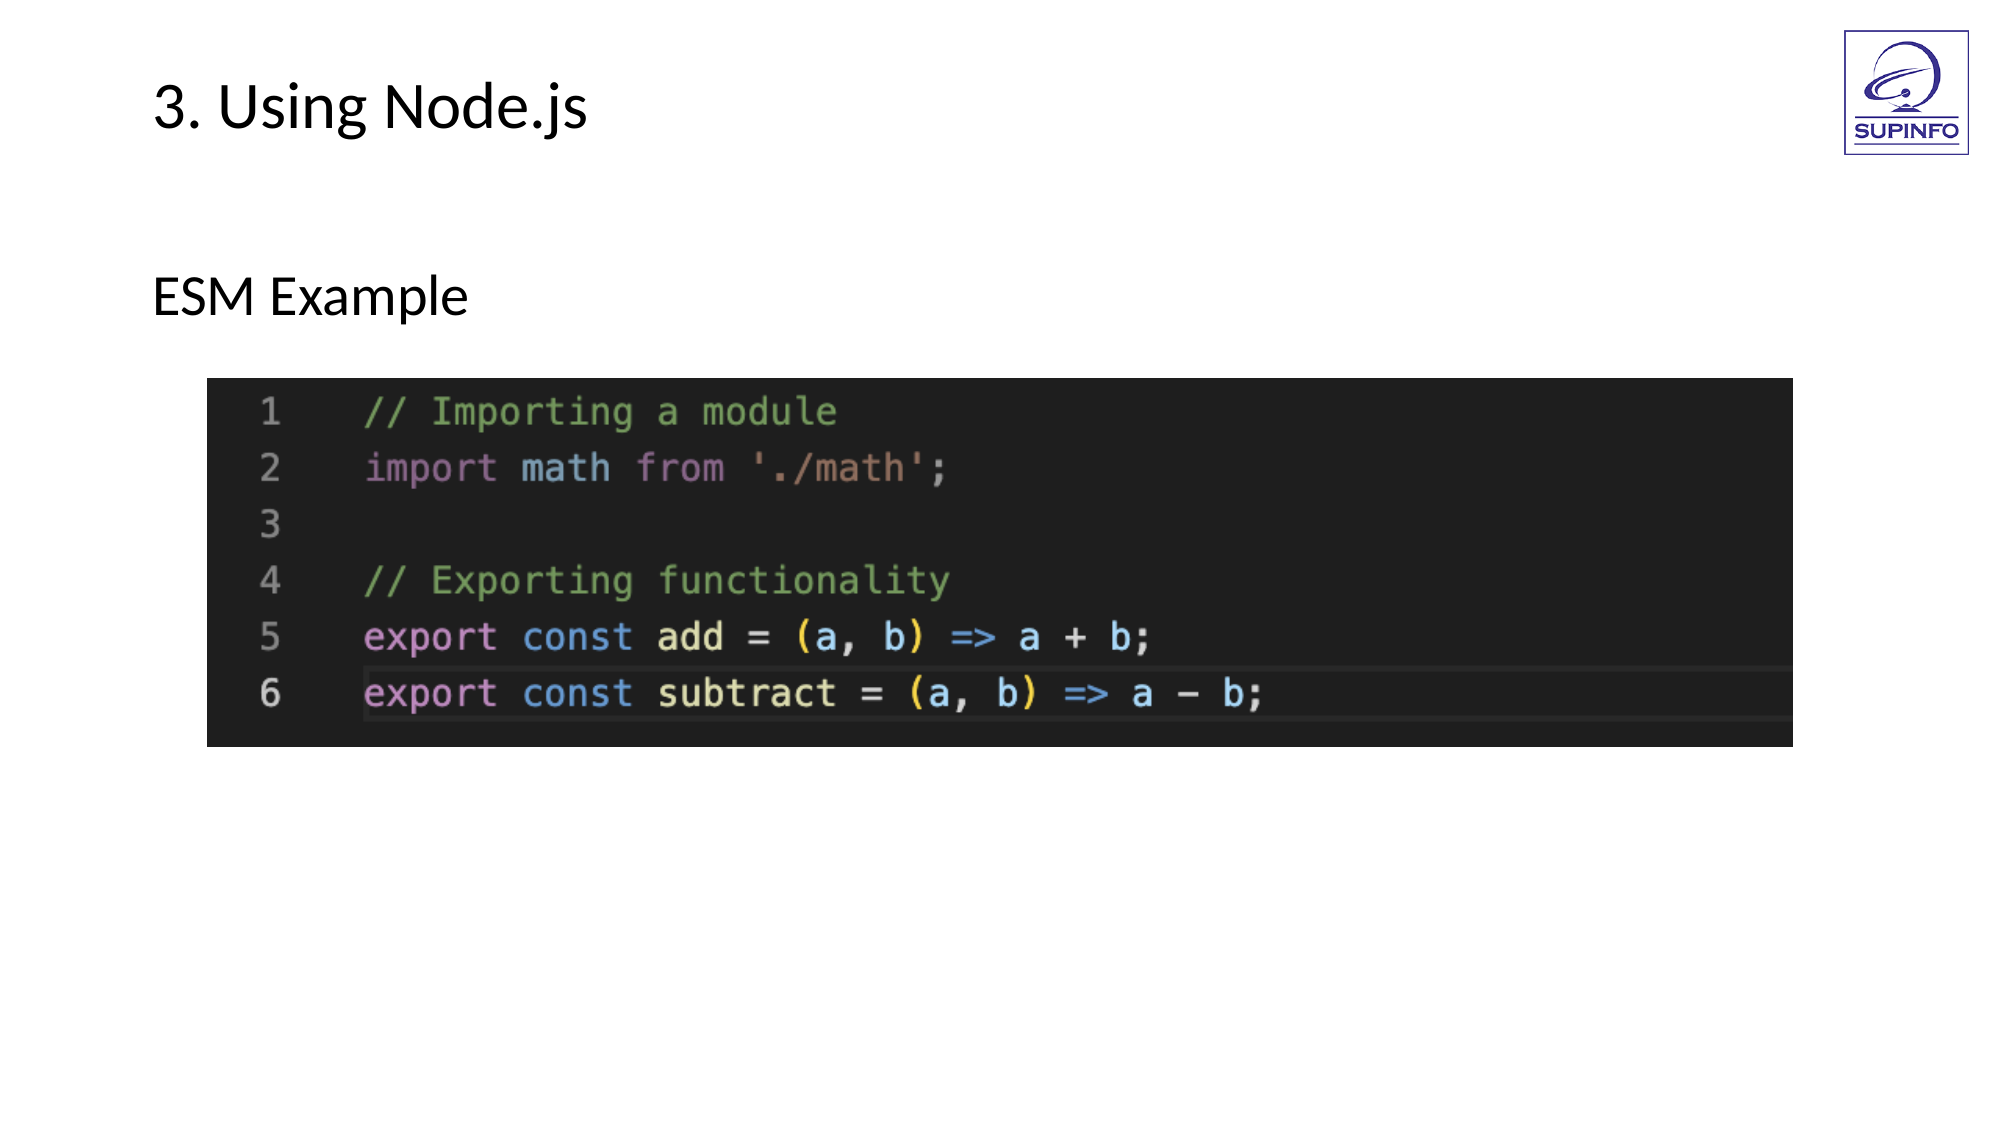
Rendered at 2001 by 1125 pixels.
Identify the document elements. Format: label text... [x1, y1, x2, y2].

picture [207, 377, 1793, 748]
picture [1844, 30, 1969, 155]
list 3. Using Node.js [137, 63, 1862, 157]
list ESM Example [137, 257, 1863, 1014]
